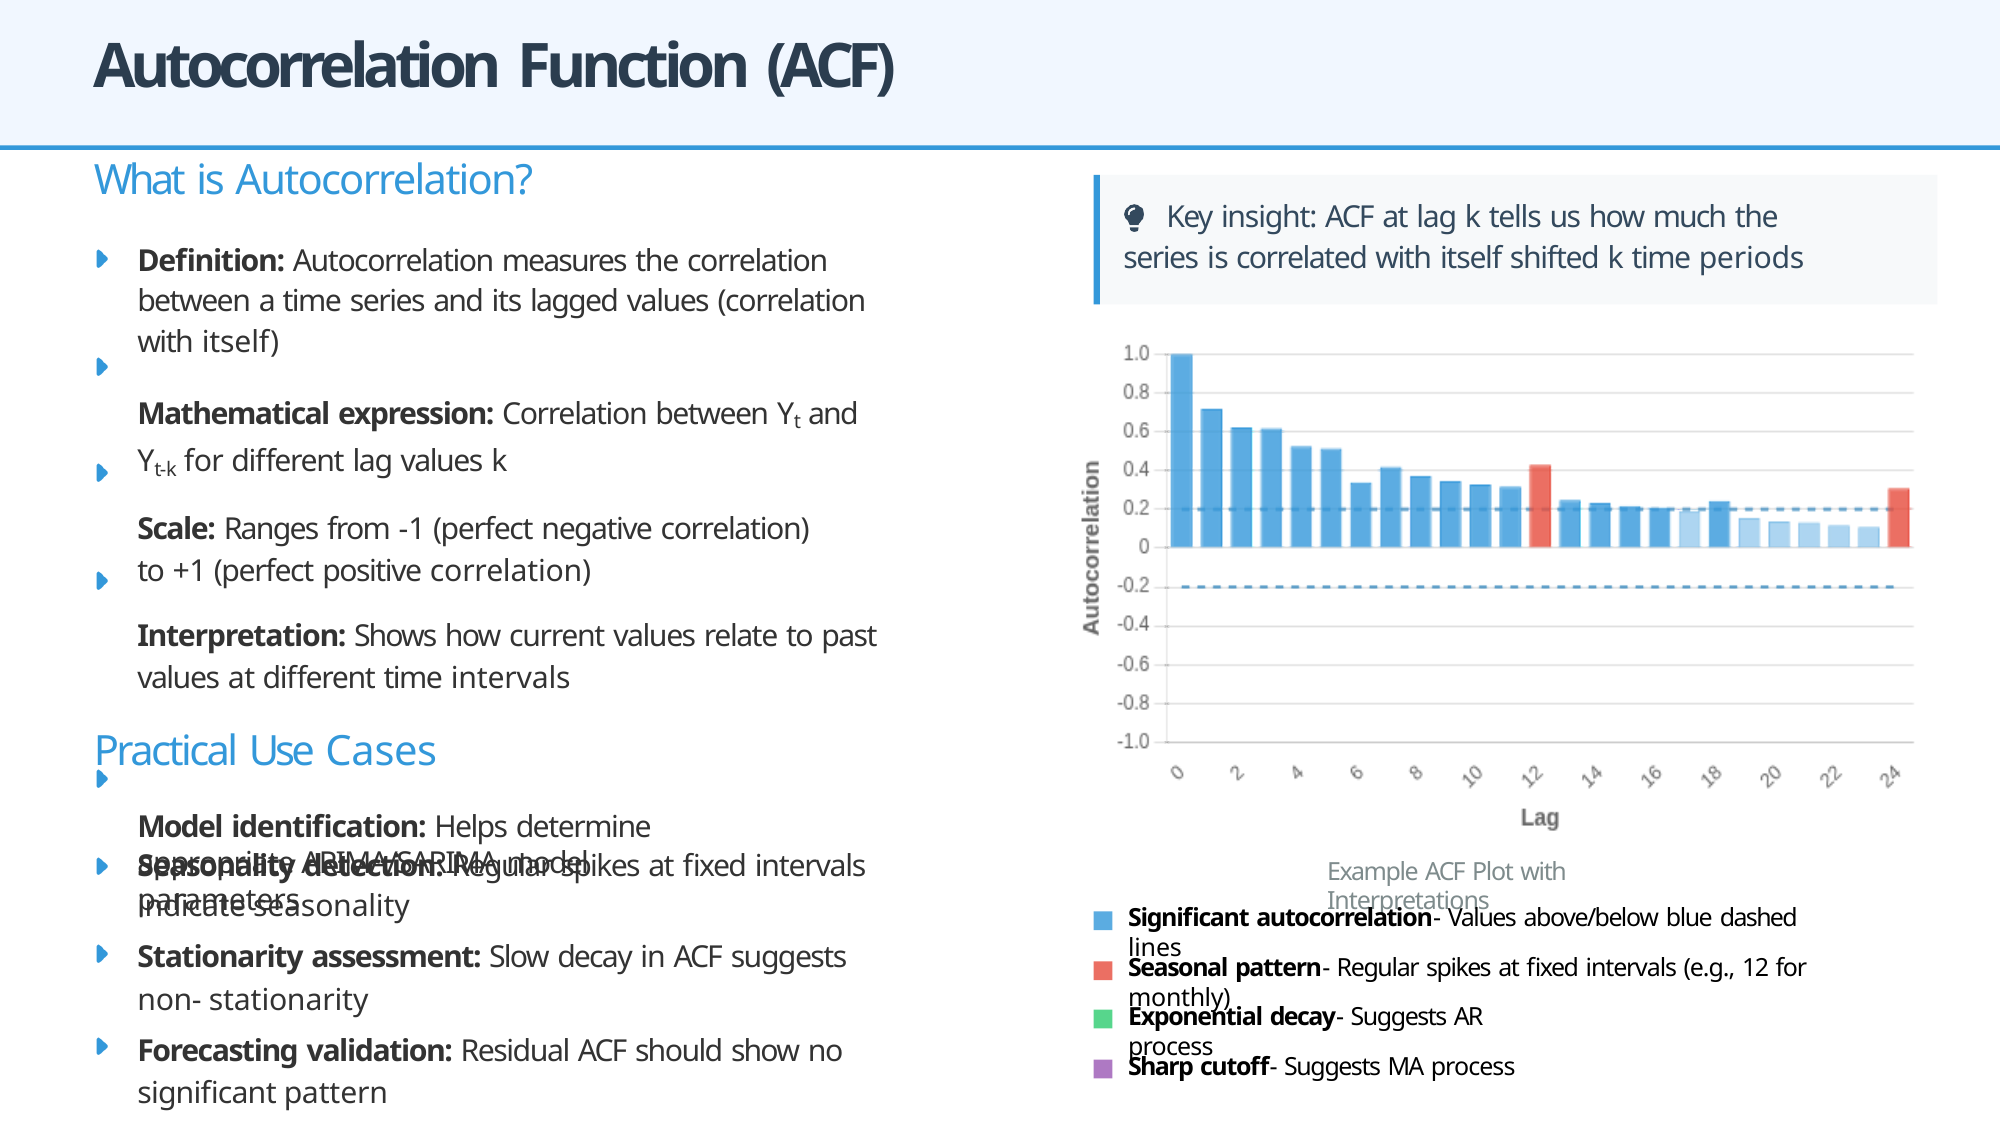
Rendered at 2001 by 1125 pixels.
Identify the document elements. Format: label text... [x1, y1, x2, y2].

picture [96, 944, 108, 963]
text_box Exponential decay- Suggests AR process [1126, 998, 1569, 1061]
text_box Seasonality detection: Regular spikes at fixed intervals indicate seasonality [135, 839, 911, 923]
picture [96, 571, 108, 590]
text_box Significant autocorrelation- Values above/below blue dashed lines [1126, 899, 1823, 949]
text_box [1093, 961, 1113, 981]
text_box Sharp cutoff- Suggests MA process [1126, 1048, 1516, 1081]
text_box What is Autocorrelation? Definition: Autocorrelation measures the correlation between a time series and its lagged values (correlation with itself) Mathematical expression: Correlation between Yt and Yt-k for different lag values k Scale: Ranges from -1 (perfect negative correlation) to +1 (perfect positive correlation) Interpretation: Shows how current values relate to past values at different time intervals Practical Use Cases Model identification: Helps determine appropriate ARIMA/SARIMA model parameters [81, 150, 933, 917]
text_box [1093, 911, 1113, 931]
text_box [1093, 1009, 1113, 1029]
picture [96, 856, 108, 876]
title Autocorrelation Function (ACF) [91, 23, 1613, 214]
text_box Seasonal pattern- Regular spikes at fixed intervals (e.g., 12 for monthly) [1126, 949, 1871, 1012]
picture [96, 769, 108, 788]
text_box Example ACF Plot with Interpretations [1325, 853, 1708, 899]
picture [96, 249, 108, 268]
picture [96, 357, 108, 376]
picture [96, 463, 108, 482]
text_box Forecasting validation: Residual ACF should show no significant pattern [135, 1023, 923, 1110]
picture [96, 1037, 108, 1056]
picture [1074, 337, 1919, 841]
text_box Stationarity assessment: Slow decay in ACF suggests non- stationarity [135, 929, 859, 1016]
text_box [1093, 1059, 1113, 1079]
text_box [1093, 174, 1938, 305]
